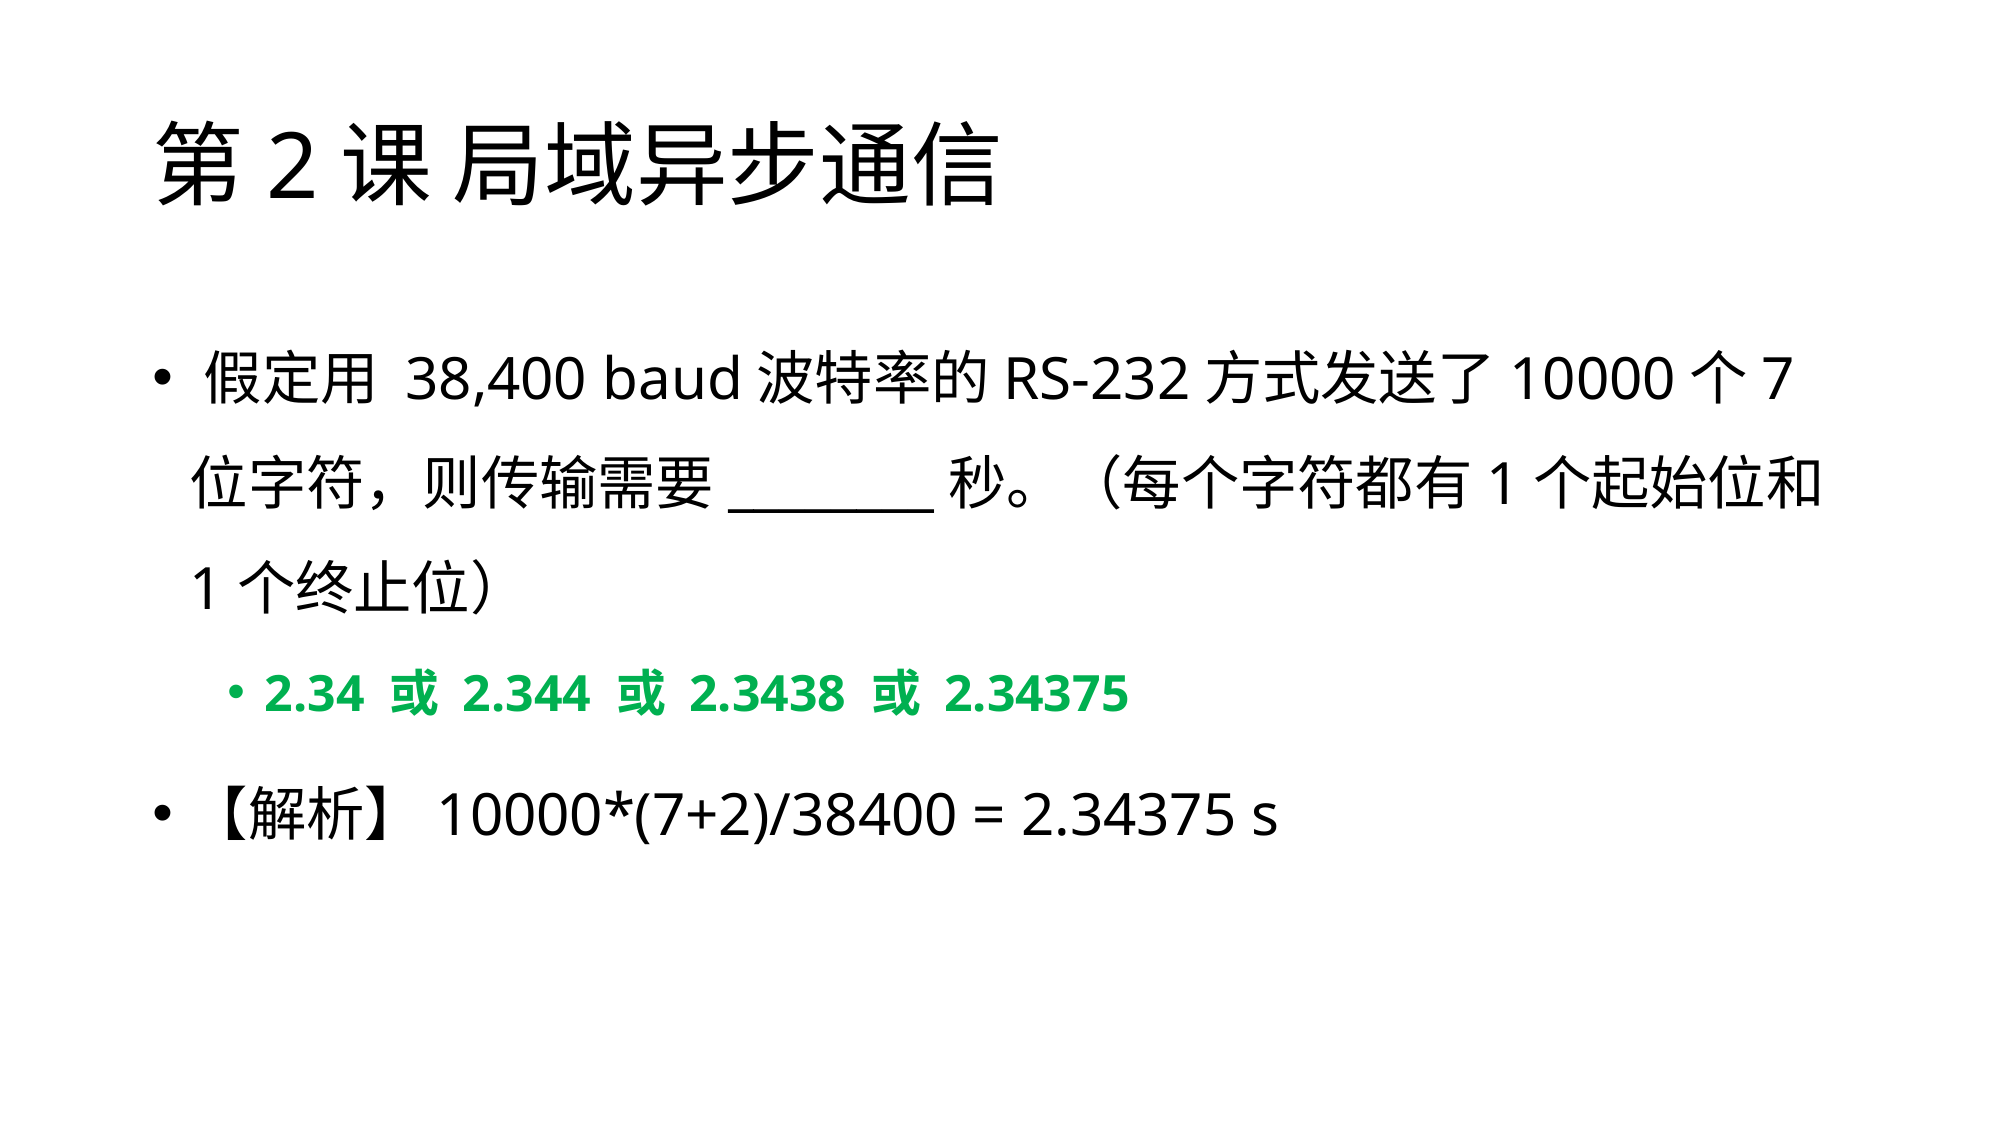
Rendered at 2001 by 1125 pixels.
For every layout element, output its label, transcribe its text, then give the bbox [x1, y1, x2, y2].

title 第2课 局域异步通信 [137, 59, 1863, 278]
list ​假定用 38,400 baud波特率的RS-232方式发送了10000个7位字符，则传输需要________秒。（每个字符都有1个起始位和1个终止位） 2.34 或 2.344 或 2.3438 或 2.34375 【解析】10000*(7+2)/38400 = 2.34375 s [137, 299, 1863, 1014]
